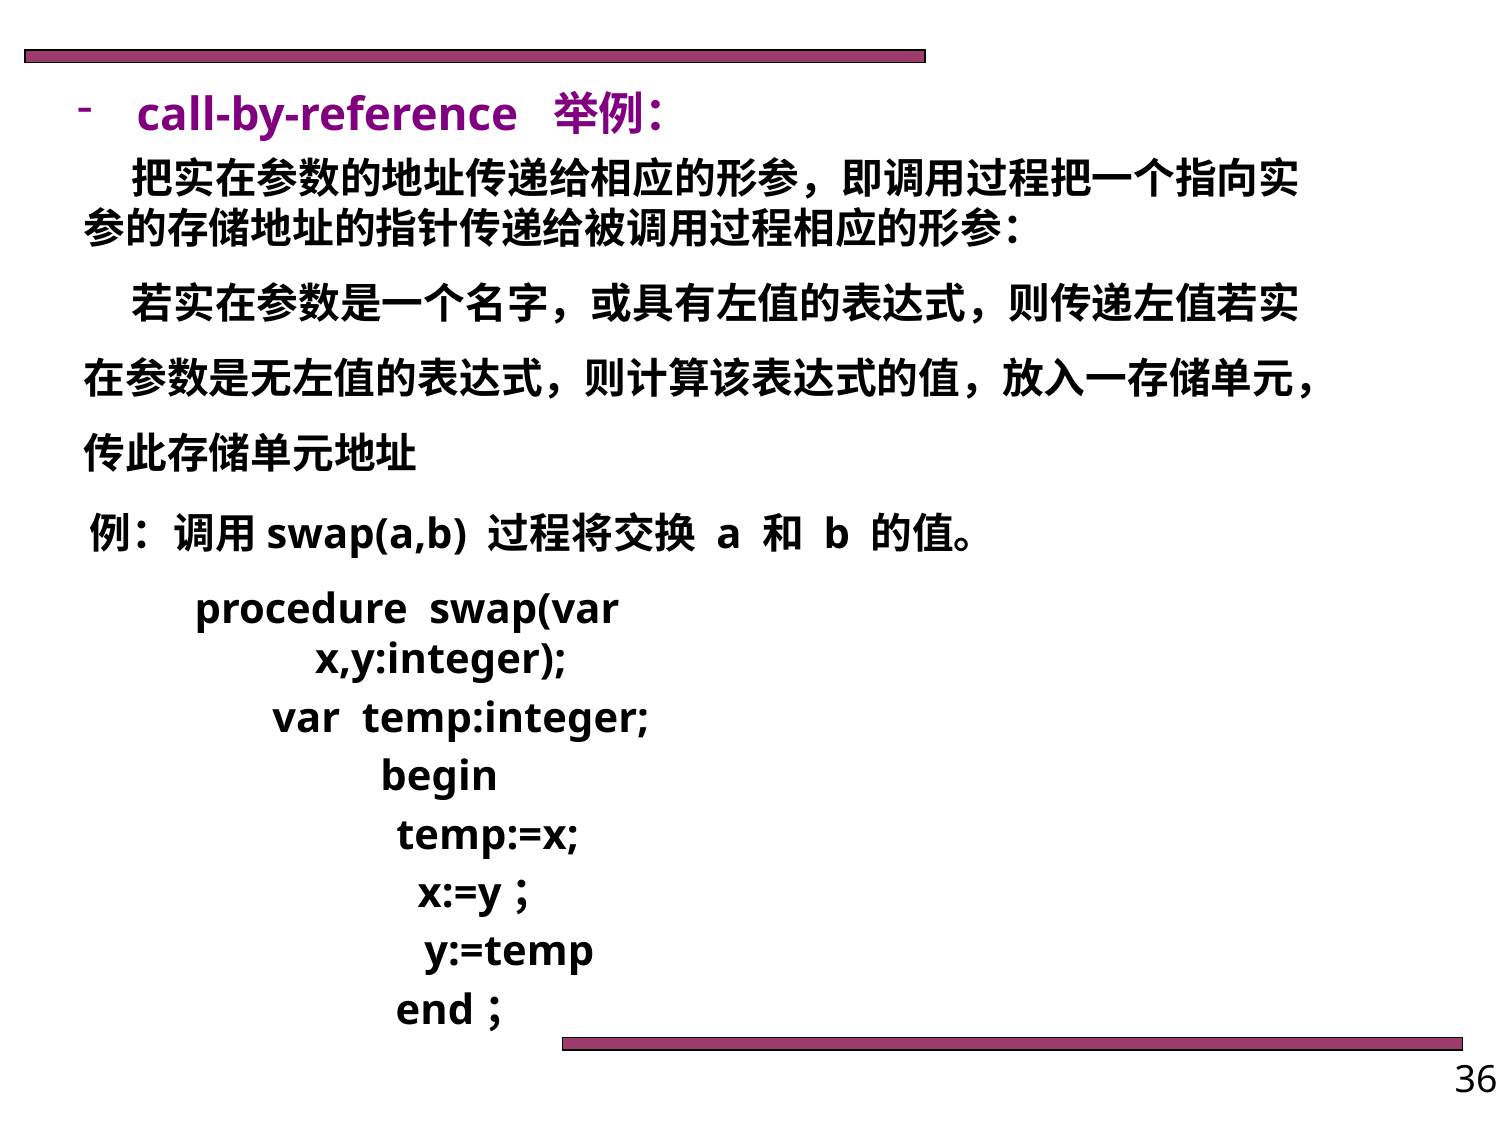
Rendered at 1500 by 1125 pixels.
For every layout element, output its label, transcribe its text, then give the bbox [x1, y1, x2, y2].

text_box 例：调用swap(a,b) 过程将交换 a 和 b 的值。 [75, 474, 1375, 565]
text_box 把实在参数的地址传递给相应的形参，即调用过程把一个指向实参的存储地址的指针传递给被调用过程相应的形参： 若实在参数是一个名字，或具有左值的表达式，则传递左值若实在参数是无左值的表达式，则计算该表达式的值，放入一存储单元，传此存储单元地址 [68, 144, 1357, 484]
text_box call-by-reference 举例： [62, 49, 1275, 148]
text_box procedure swap(var x,y:integer); var temp:integer; begin temp:=x; x:=y； y:=temp end； [87, 574, 738, 1025]
slide_number 36 [1275, 1047, 1500, 1075]
